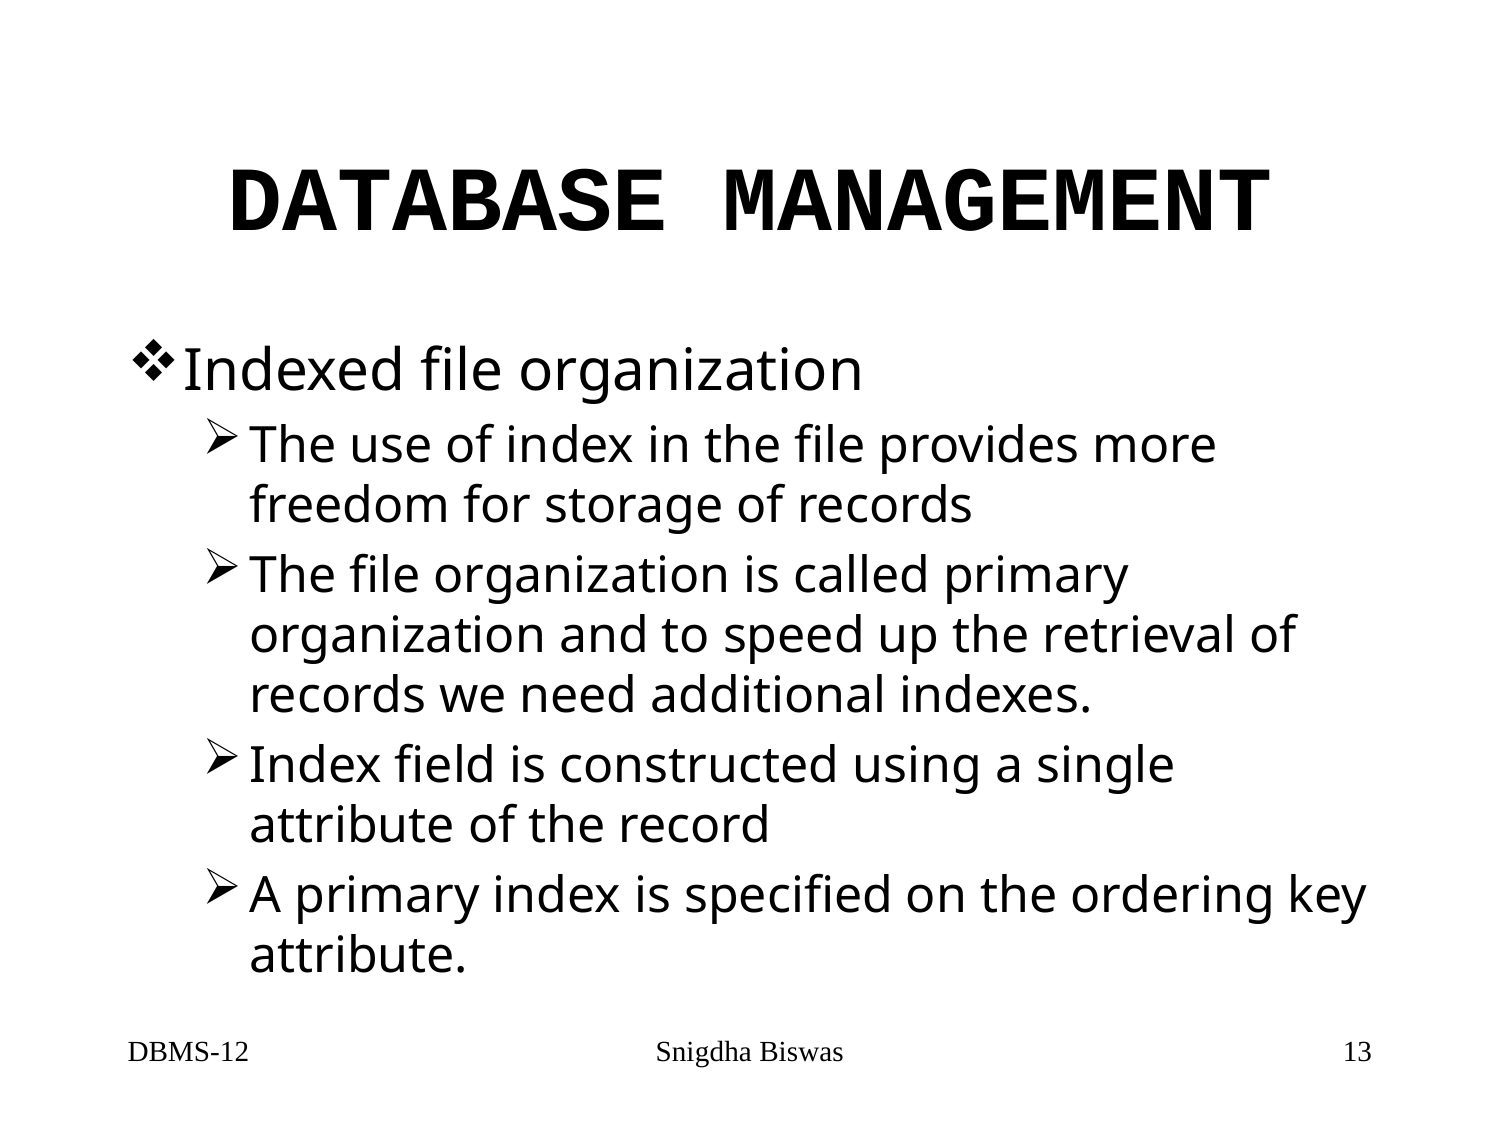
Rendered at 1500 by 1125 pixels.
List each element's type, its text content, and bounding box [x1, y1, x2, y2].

list Indexed file organization The use of index in the file provides more freedom for storage of records The file organization is called primary organization and to speed up the retrieval of records we need additional indexes. Index field is constructed using a single attribute of the record A primary index is specified on the ordering key attribute. [112, 324, 1388, 1001]
slide_number DBMS-12 [112, 1024, 426, 1101]
slide_number 13 [1074, 1024, 1388, 1101]
title DATABASE MANAGEMENT [112, 99, 1388, 288]
footer Snigdha Biswas [512, 1024, 988, 1101]
